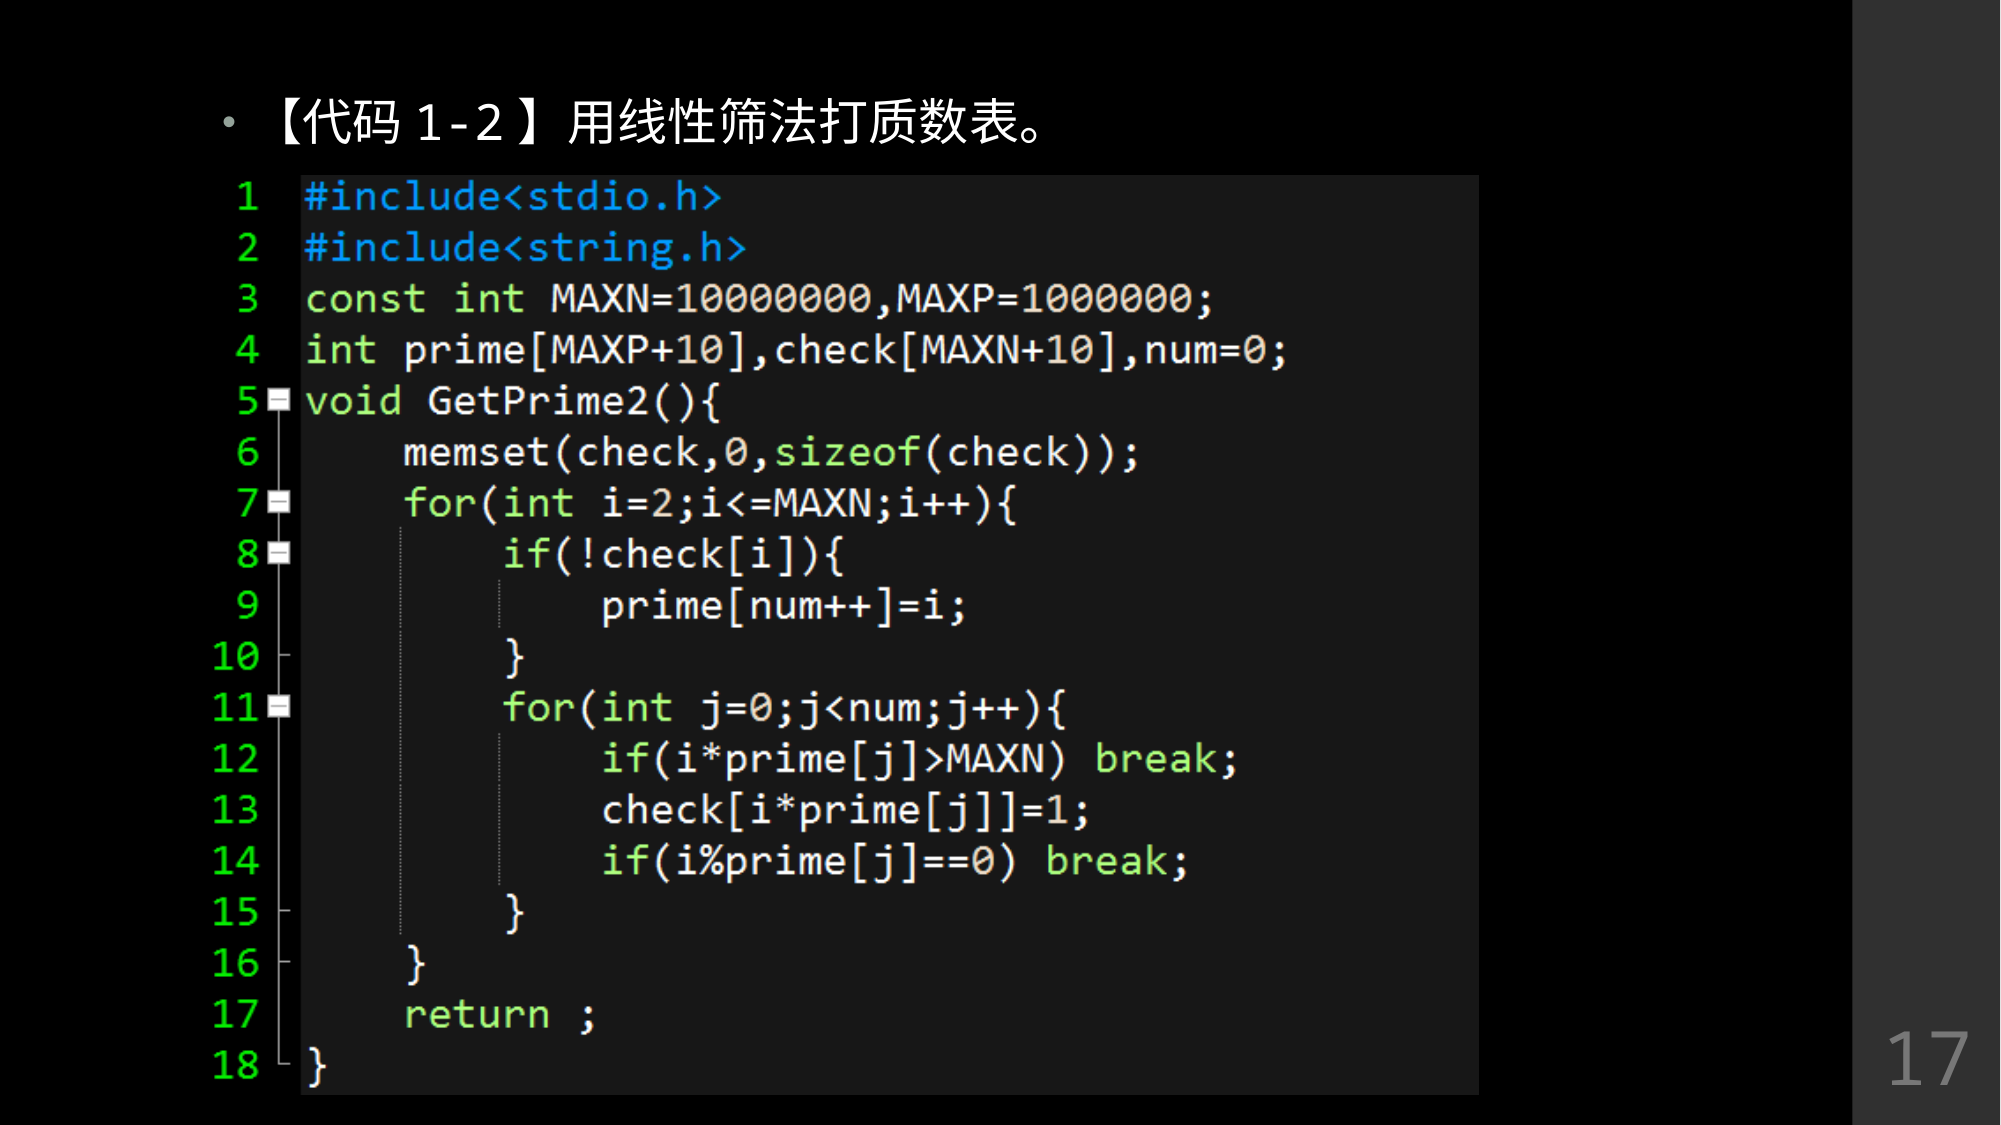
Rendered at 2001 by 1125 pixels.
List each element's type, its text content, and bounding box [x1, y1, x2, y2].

picture [206, 175, 1479, 1095]
slide_number 17 [1852, 1012, 2000, 1110]
list 【代码1-2】用线性筛法打质数表。 [206, 87, 1797, 1034]
